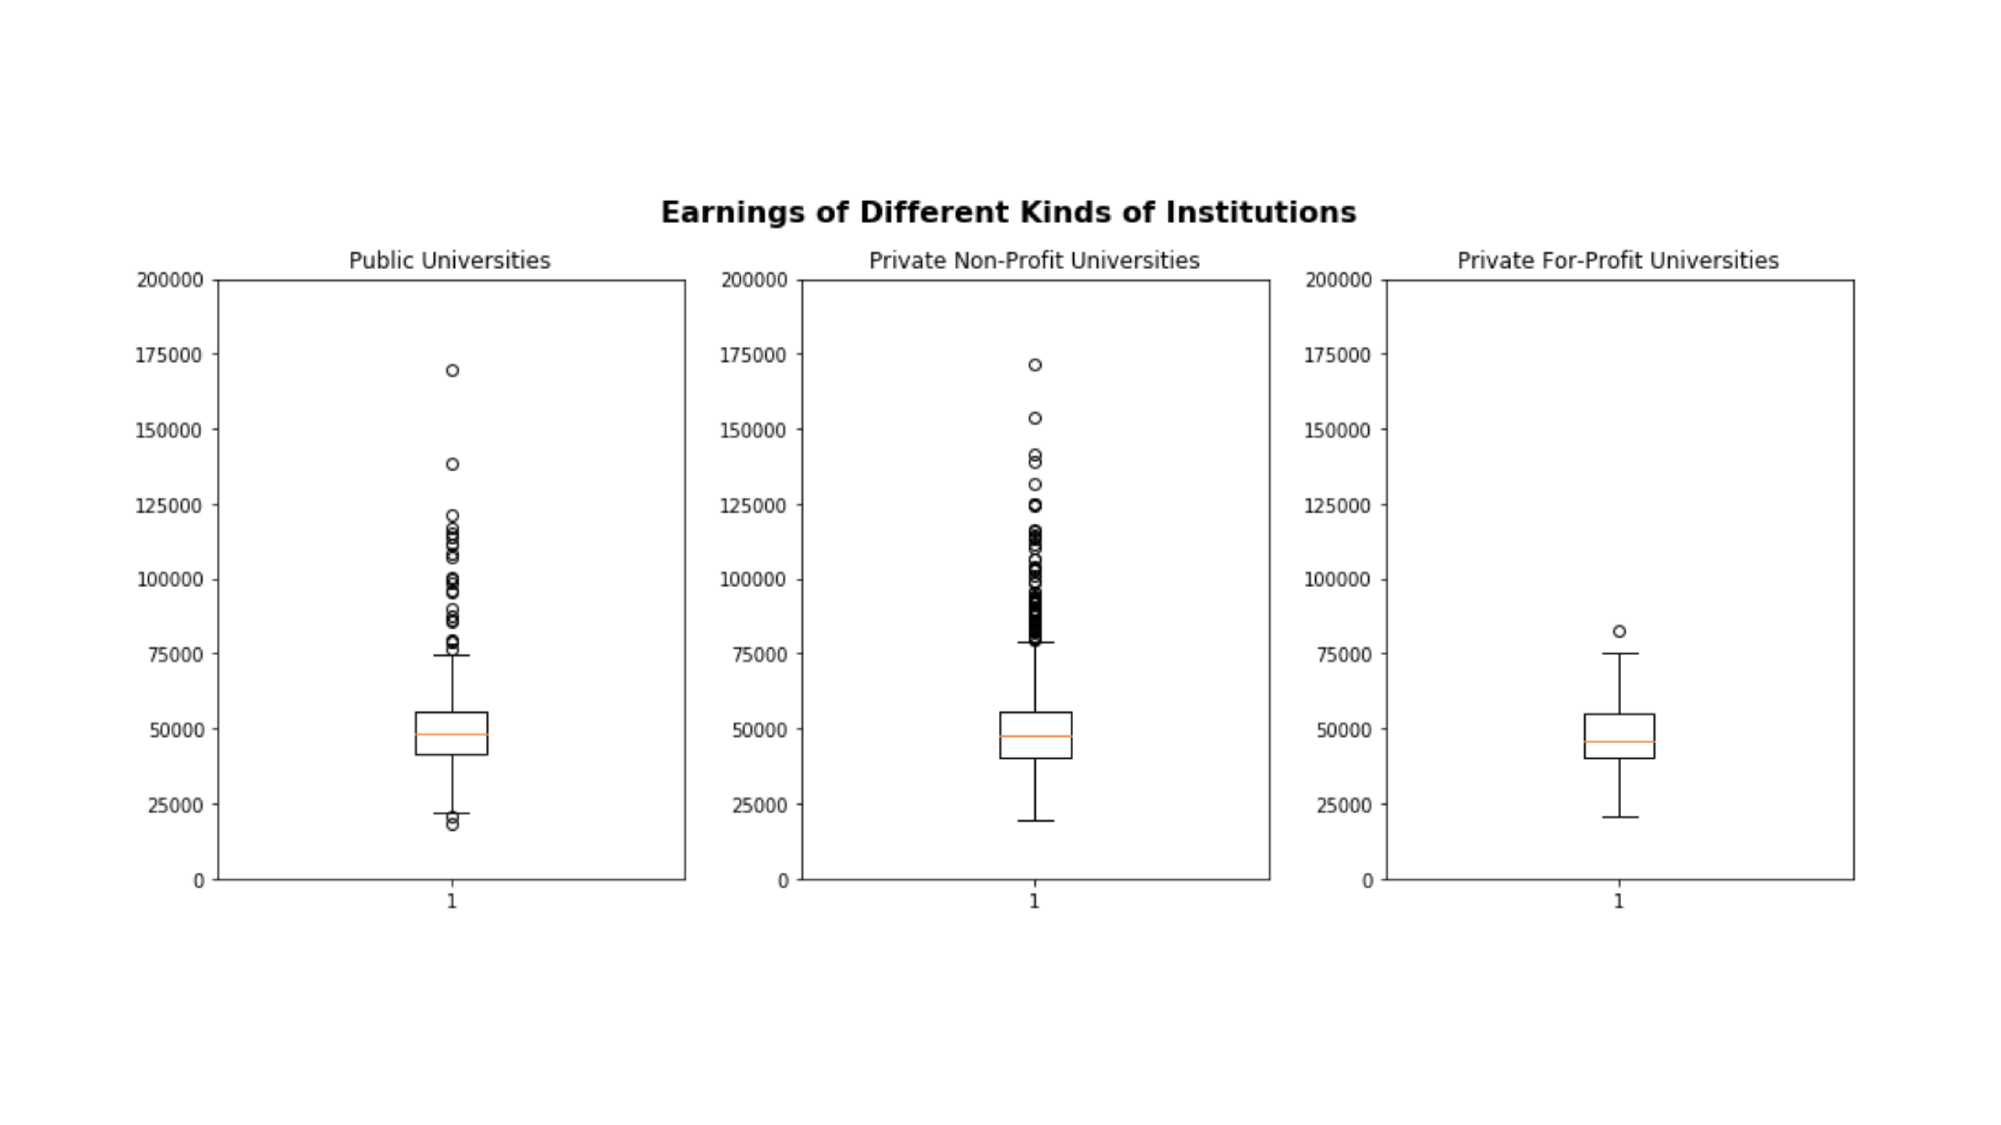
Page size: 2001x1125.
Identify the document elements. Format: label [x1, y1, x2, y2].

list [105, 186, 1895, 939]
